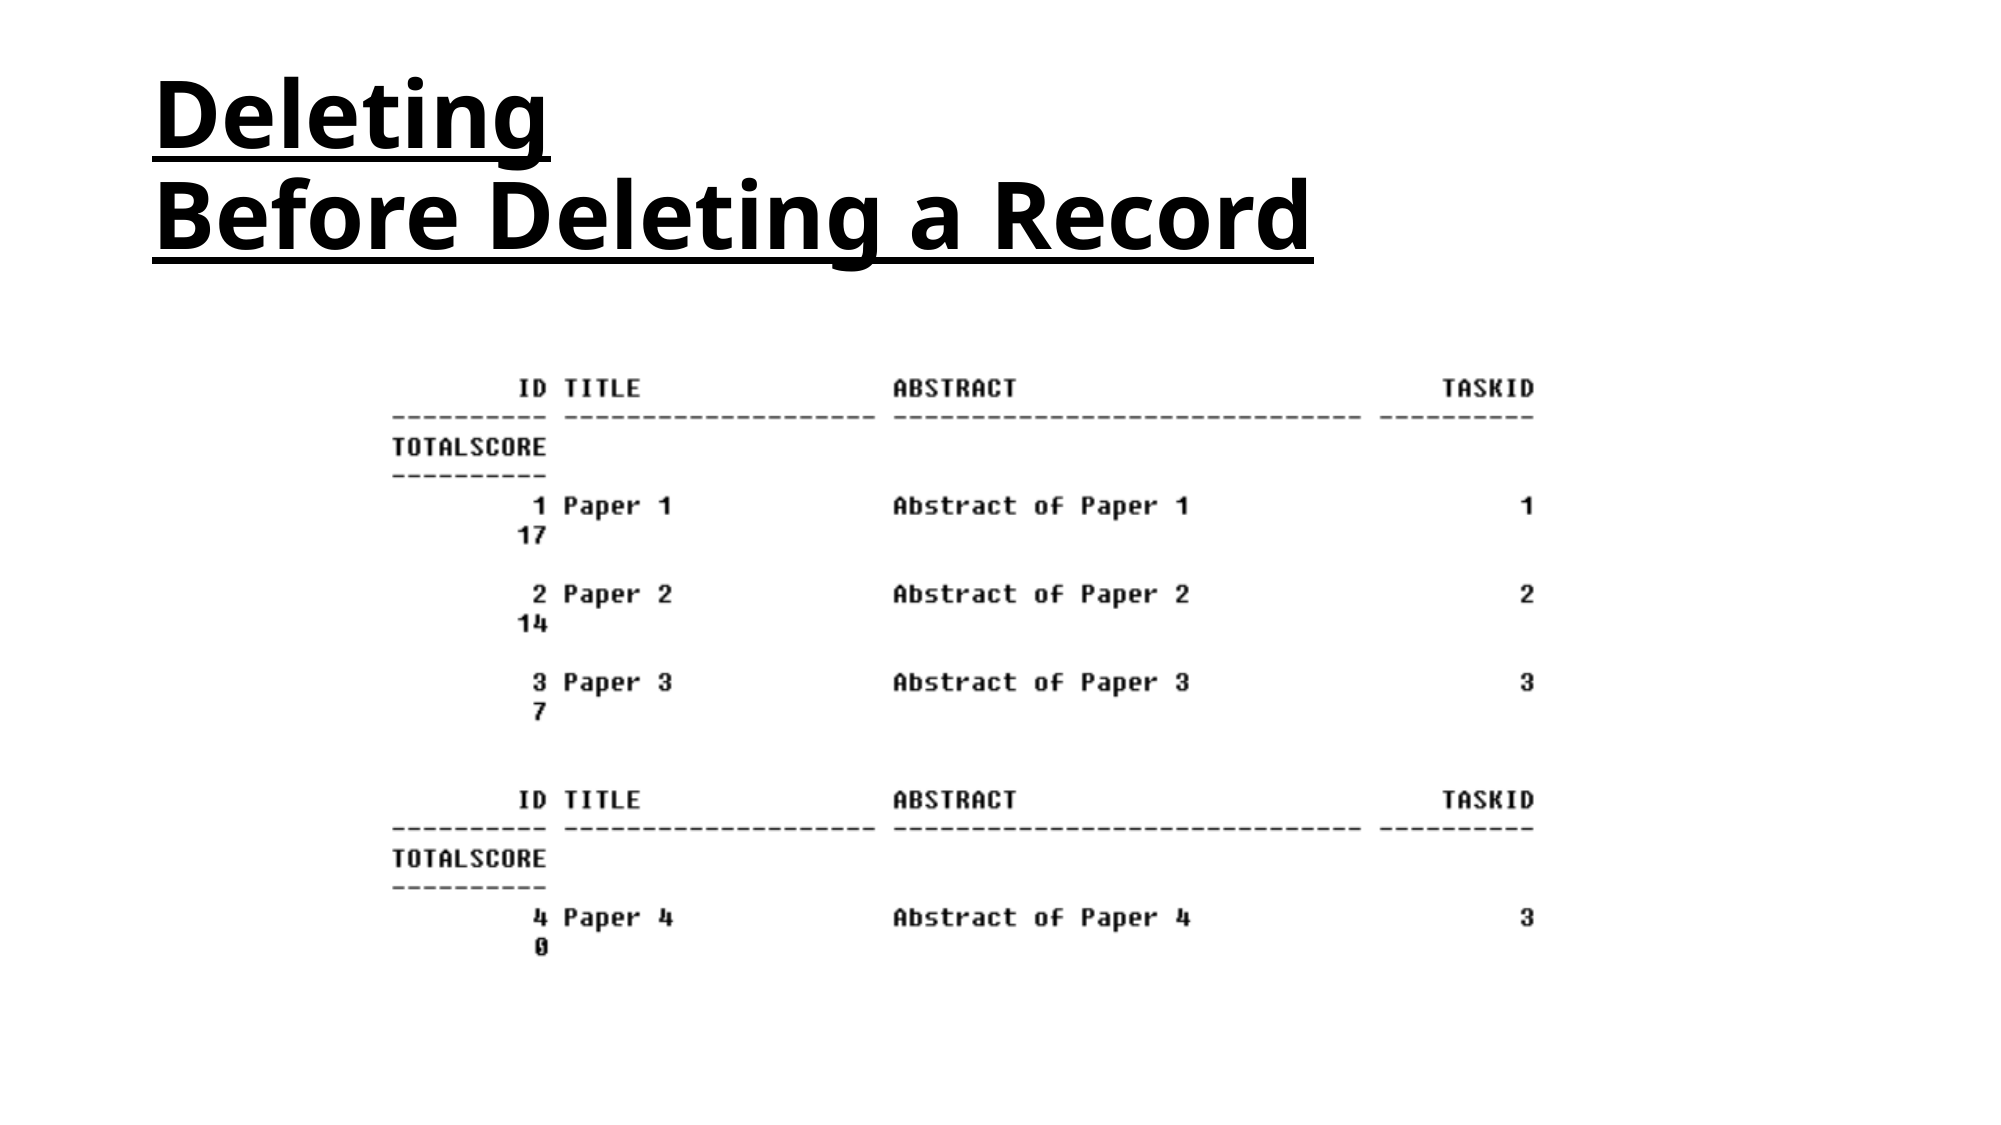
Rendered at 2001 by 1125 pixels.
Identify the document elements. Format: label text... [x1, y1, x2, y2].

title Deleting Before Deleting a Record [137, 59, 1863, 278]
picture [391, 363, 1609, 982]
